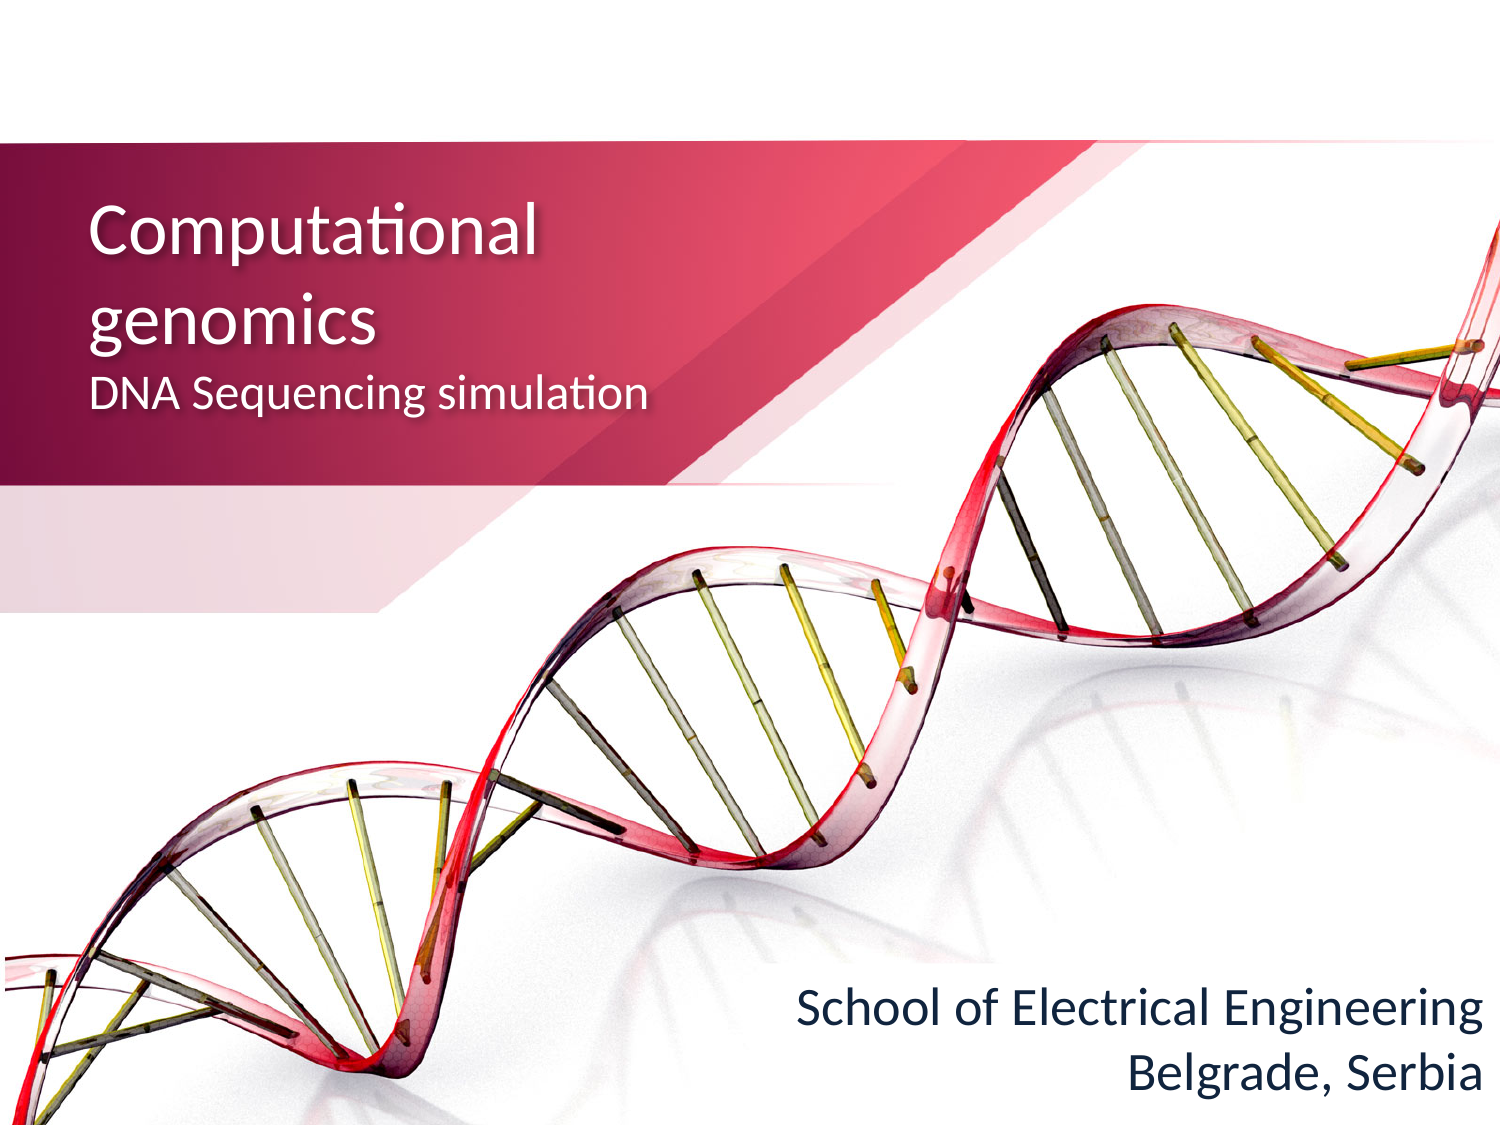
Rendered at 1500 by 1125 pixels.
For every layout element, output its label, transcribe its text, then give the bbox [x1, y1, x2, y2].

picture [0, 0, 1500, 1125]
subtitle School of Electrical Engineering Belgrade, Serbia [759, 963, 1500, 1125]
title Computational genomics DNA Sequencing simulation [73, 111, 1349, 488]
